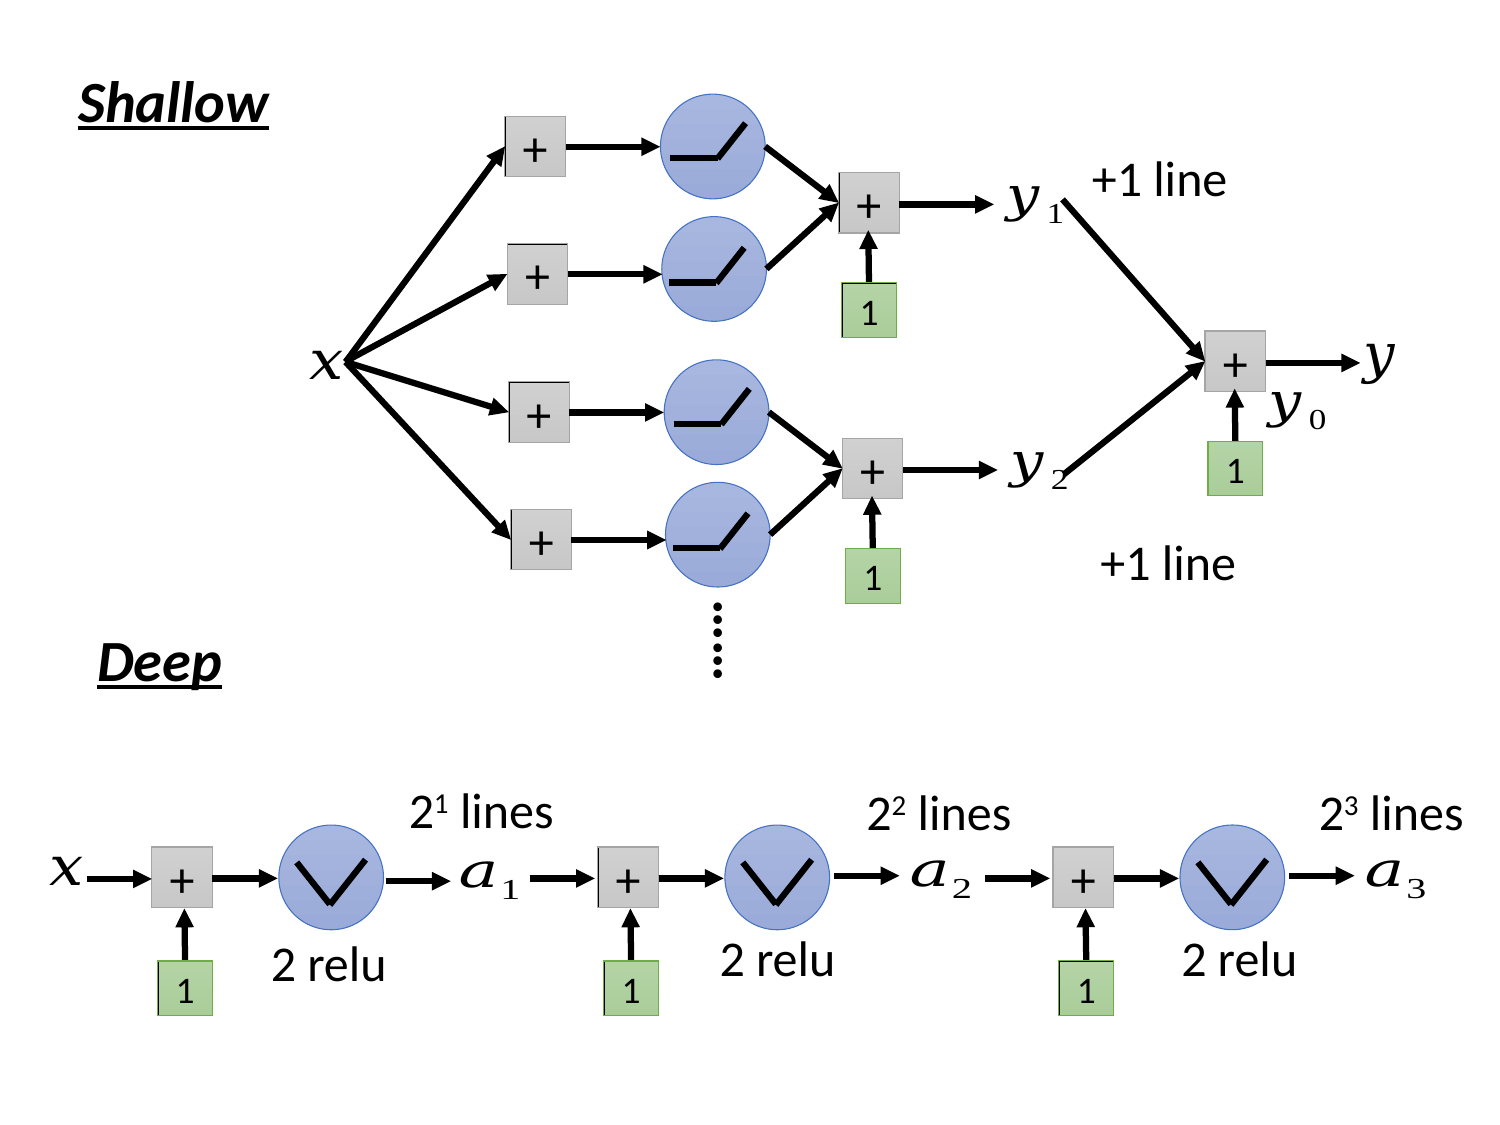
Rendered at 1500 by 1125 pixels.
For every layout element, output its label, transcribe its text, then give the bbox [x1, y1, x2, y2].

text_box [1063, 361, 1206, 475]
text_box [765, 146, 839, 203]
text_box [345, 146, 505, 274]
text_box + [1052, 846, 1114, 908]
text_box + [504, 116, 566, 177]
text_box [724, 825, 830, 930]
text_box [670, 123, 746, 159]
text_box 22 lines [851, 772, 1048, 848]
text_box …… [695, 567, 780, 715]
text_box 2 relu [246, 924, 412, 999]
text_box [659, 93, 766, 200]
text_box 21 lines [393, 771, 590, 846]
text_box + [843, 438, 903, 499]
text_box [841, 230, 897, 338]
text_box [665, 482, 771, 587]
text_box + [151, 846, 213, 908]
text_box [663, 359, 770, 466]
text_box +1 line [1077, 138, 1273, 214]
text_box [157, 908, 213, 1016]
text_box + [839, 172, 900, 234]
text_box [766, 202, 839, 269]
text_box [344, 274, 508, 362]
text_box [673, 388, 750, 425]
text_box + [597, 846, 659, 908]
text_box 2 relu [1156, 919, 1322, 995]
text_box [770, 468, 843, 535]
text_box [1058, 908, 1114, 1016]
text_box + [507, 243, 568, 305]
text_box 2 relu [695, 918, 861, 994]
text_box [1207, 388, 1263, 496]
text_box + [511, 381, 570, 443]
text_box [661, 216, 767, 322]
text_box + [1206, 330, 1266, 392]
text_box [1179, 824, 1285, 930]
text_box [603, 908, 659, 1016]
text_box + [510, 509, 572, 570]
text_box 23 lines [1303, 772, 1500, 848]
text_box Deep [82, 615, 314, 701]
text_box Shallow [63, 56, 295, 142]
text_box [278, 825, 384, 930]
text_box +1 line [1085, 523, 1282, 598]
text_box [768, 412, 843, 469]
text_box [345, 361, 511, 540]
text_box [1062, 199, 1206, 362]
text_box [845, 495, 901, 604]
